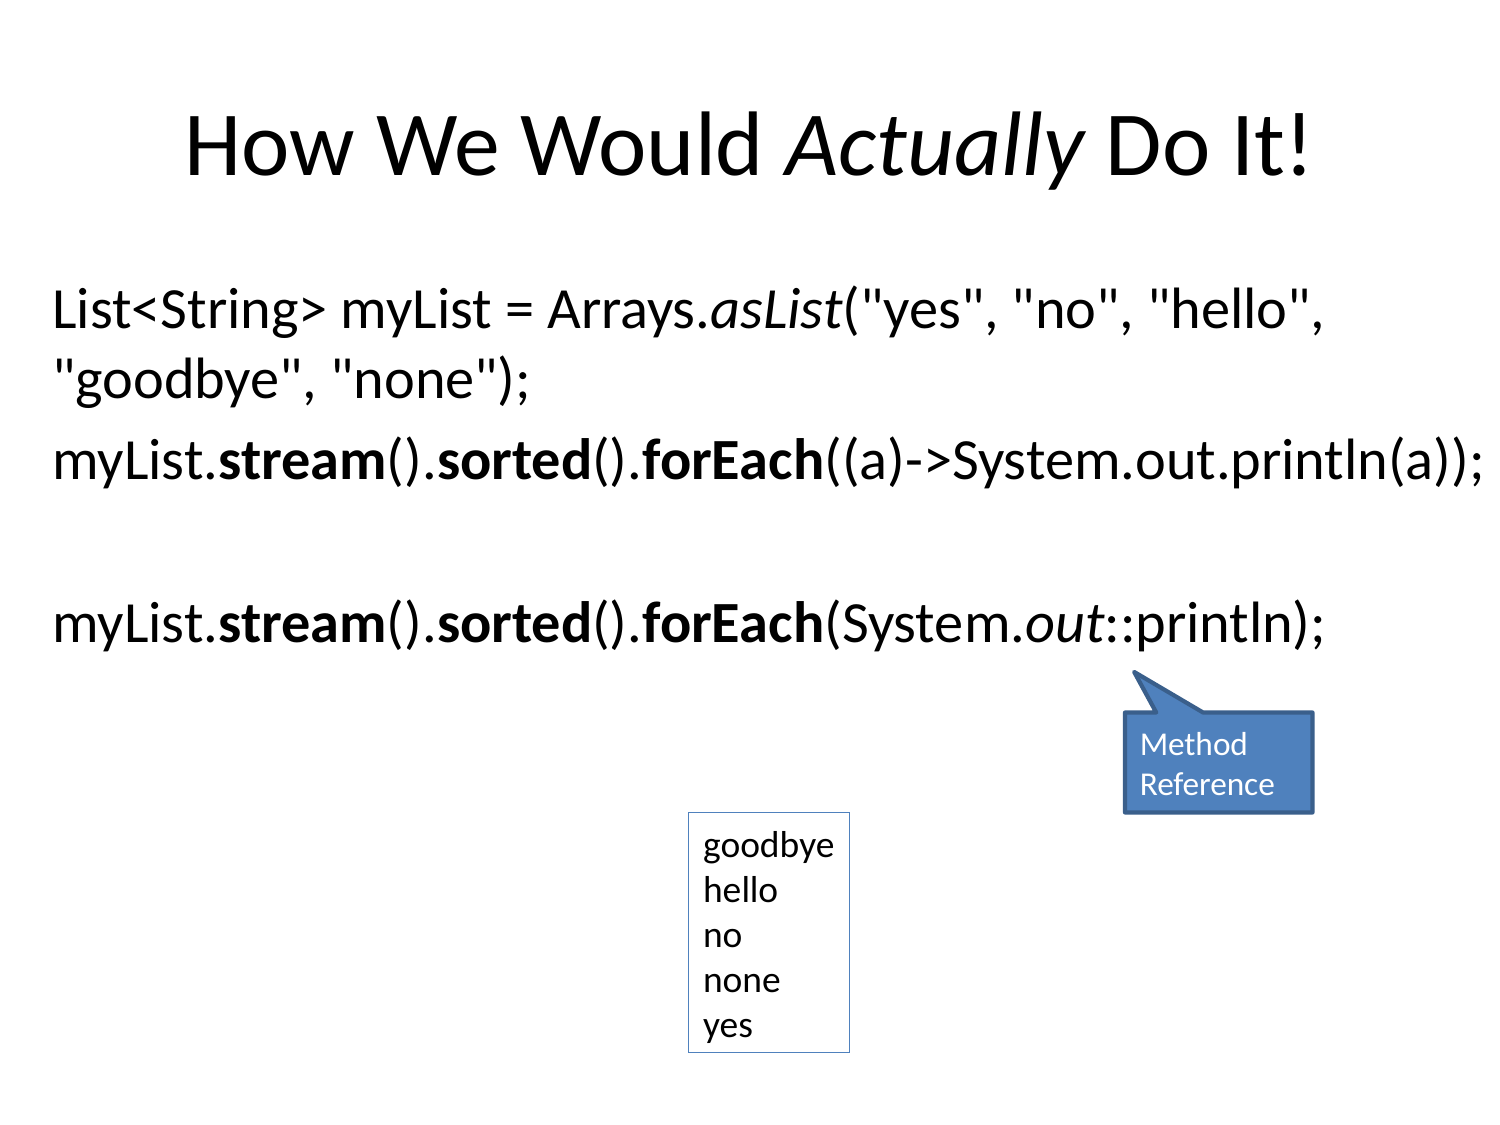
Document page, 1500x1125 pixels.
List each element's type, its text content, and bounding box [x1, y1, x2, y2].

text_box goodbye hello no none yes [688, 812, 850, 1053]
title How We Would Actually Do It! [75, 45, 1425, 233]
text_box Method Reference [1122, 670, 1315, 815]
list List<String> myList = Arrays.asList("yes", "no", "hello", "goodbye", "none"); myList.stream().sorted().forEach((a)->System.out.println(a)); myList.stream().sorted().forEach(System.out::println); [0, 262, 1500, 1005]
